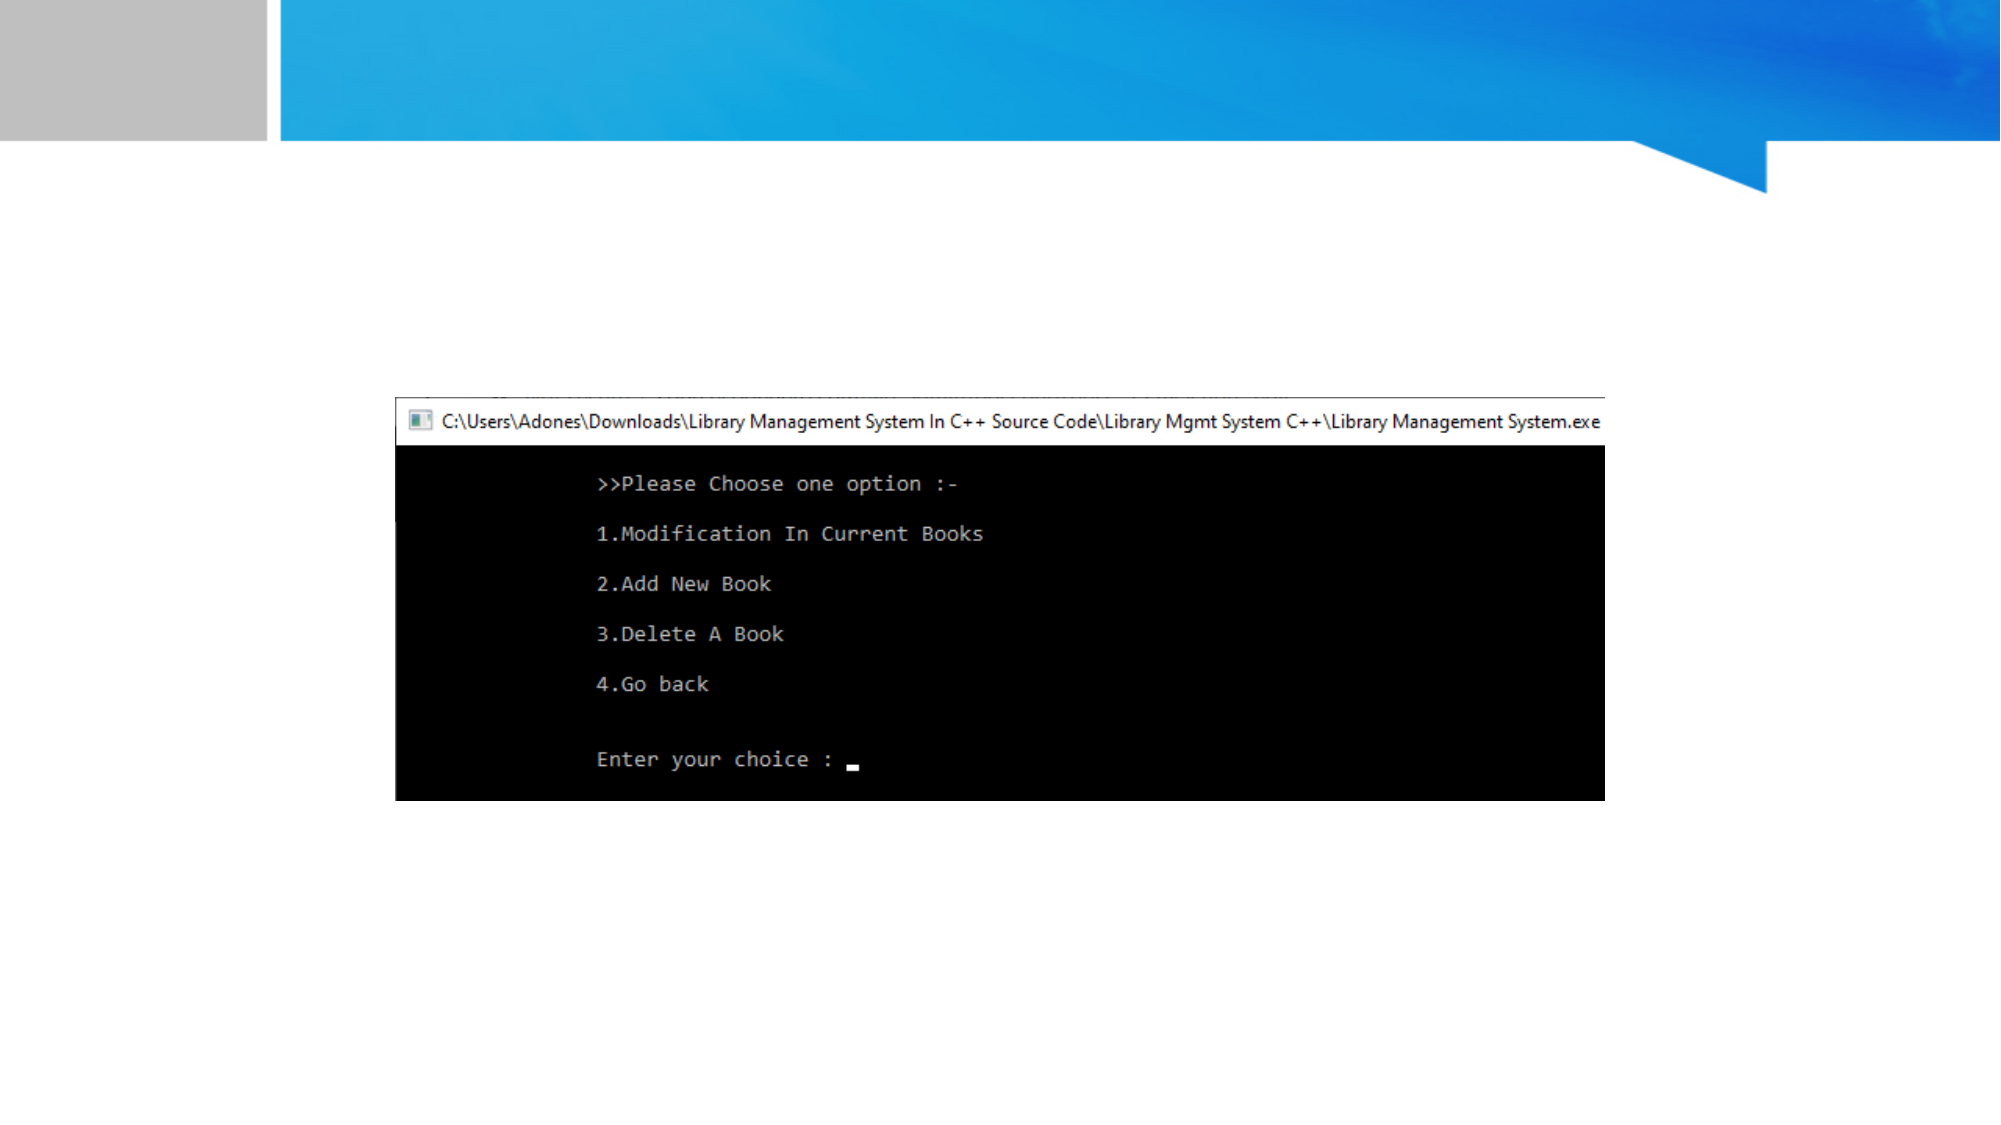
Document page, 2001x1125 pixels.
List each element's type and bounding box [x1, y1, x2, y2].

list [395, 397, 1605, 801]
picture [0, 0, 2000, 1125]
